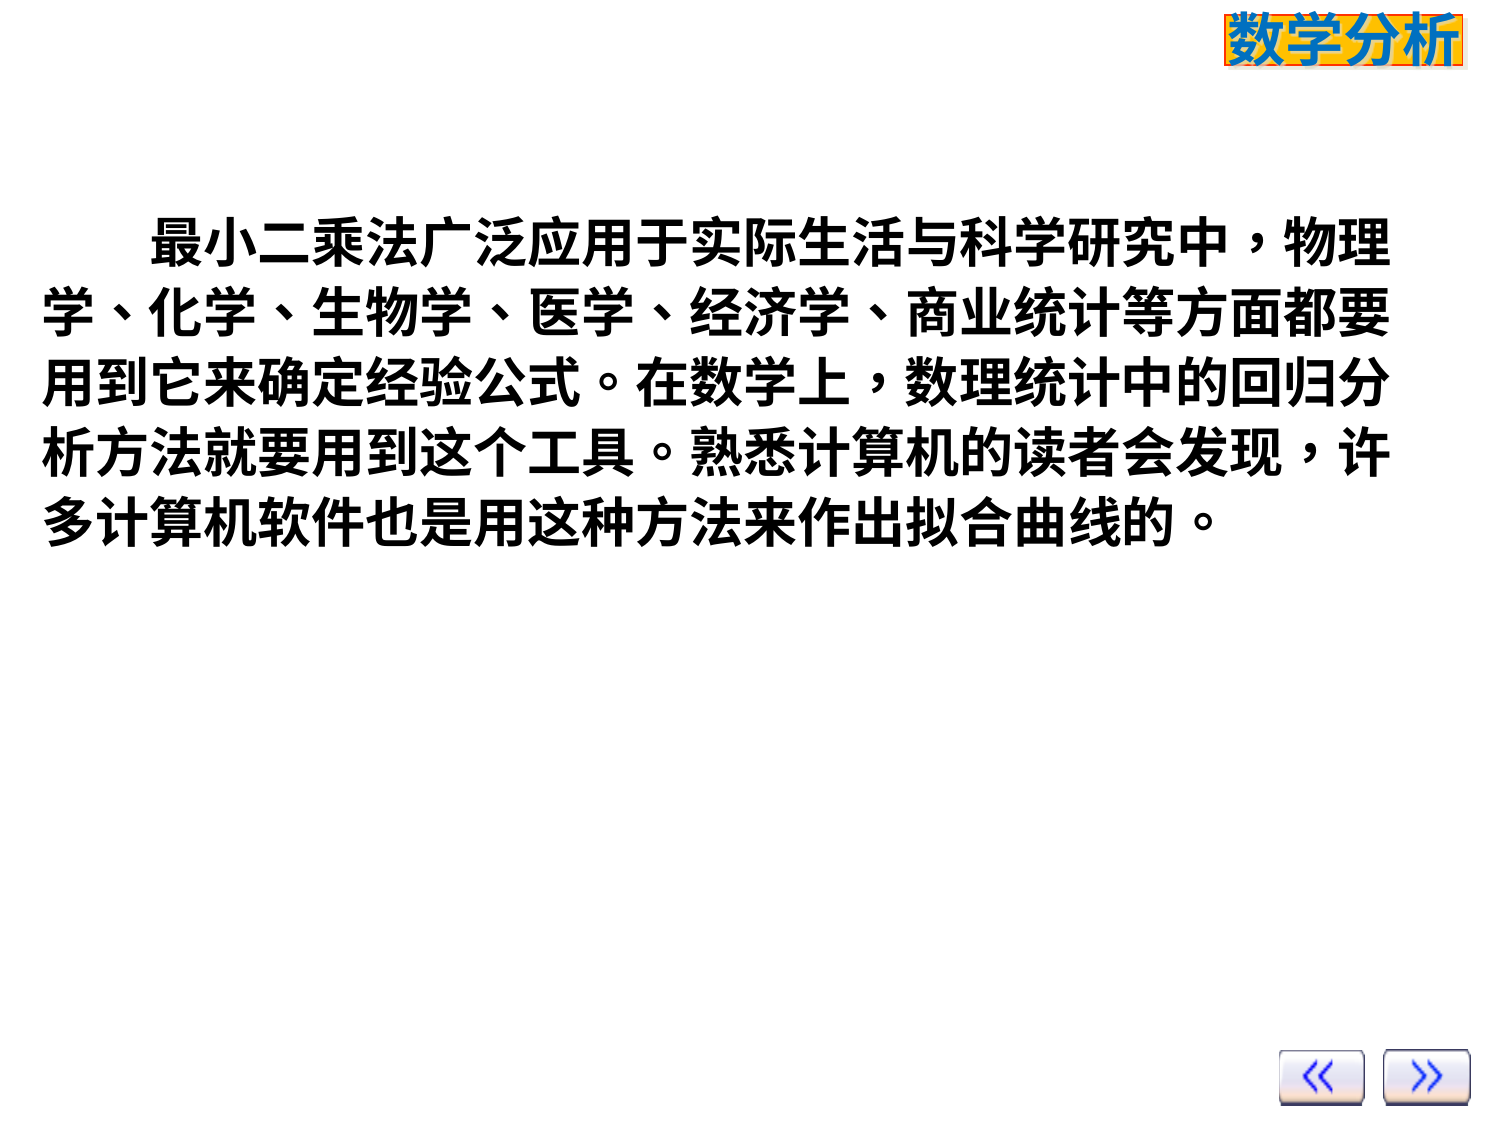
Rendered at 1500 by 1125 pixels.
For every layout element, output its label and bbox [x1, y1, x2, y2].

picture [1383, 1049, 1471, 1106]
text_box [41, 207, 1394, 660]
picture [1279, 1050, 1365, 1106]
